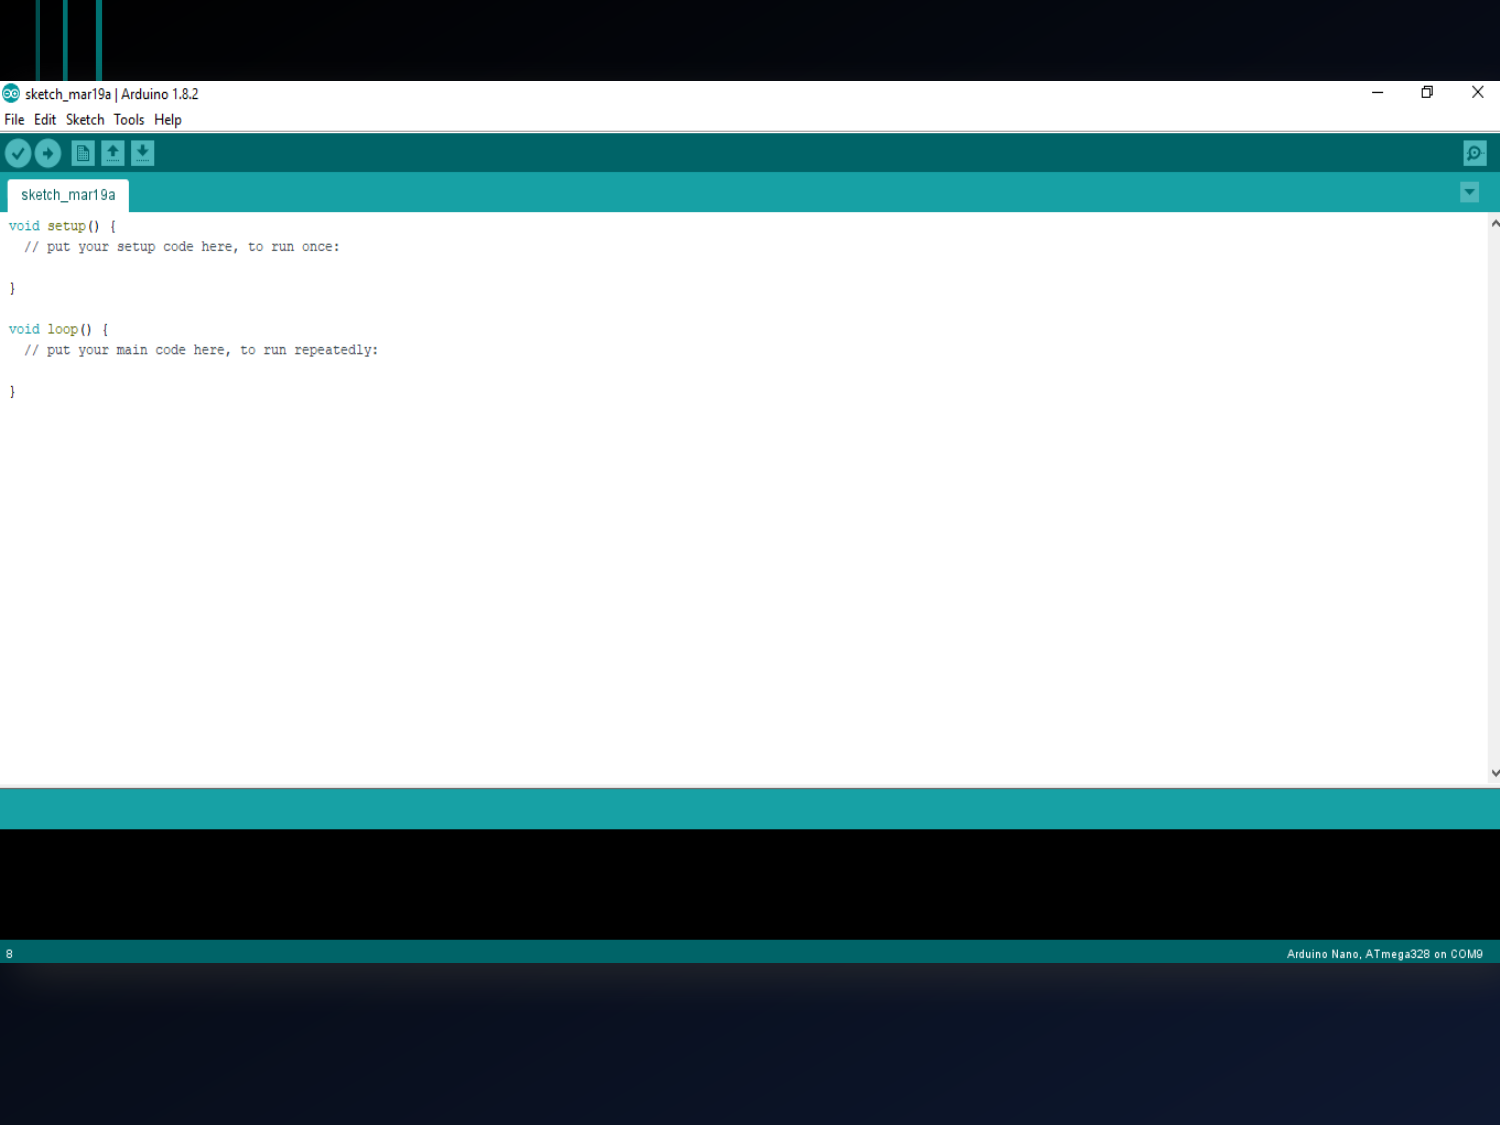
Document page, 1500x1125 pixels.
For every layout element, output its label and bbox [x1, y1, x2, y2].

picture [0, 81, 1500, 963]
